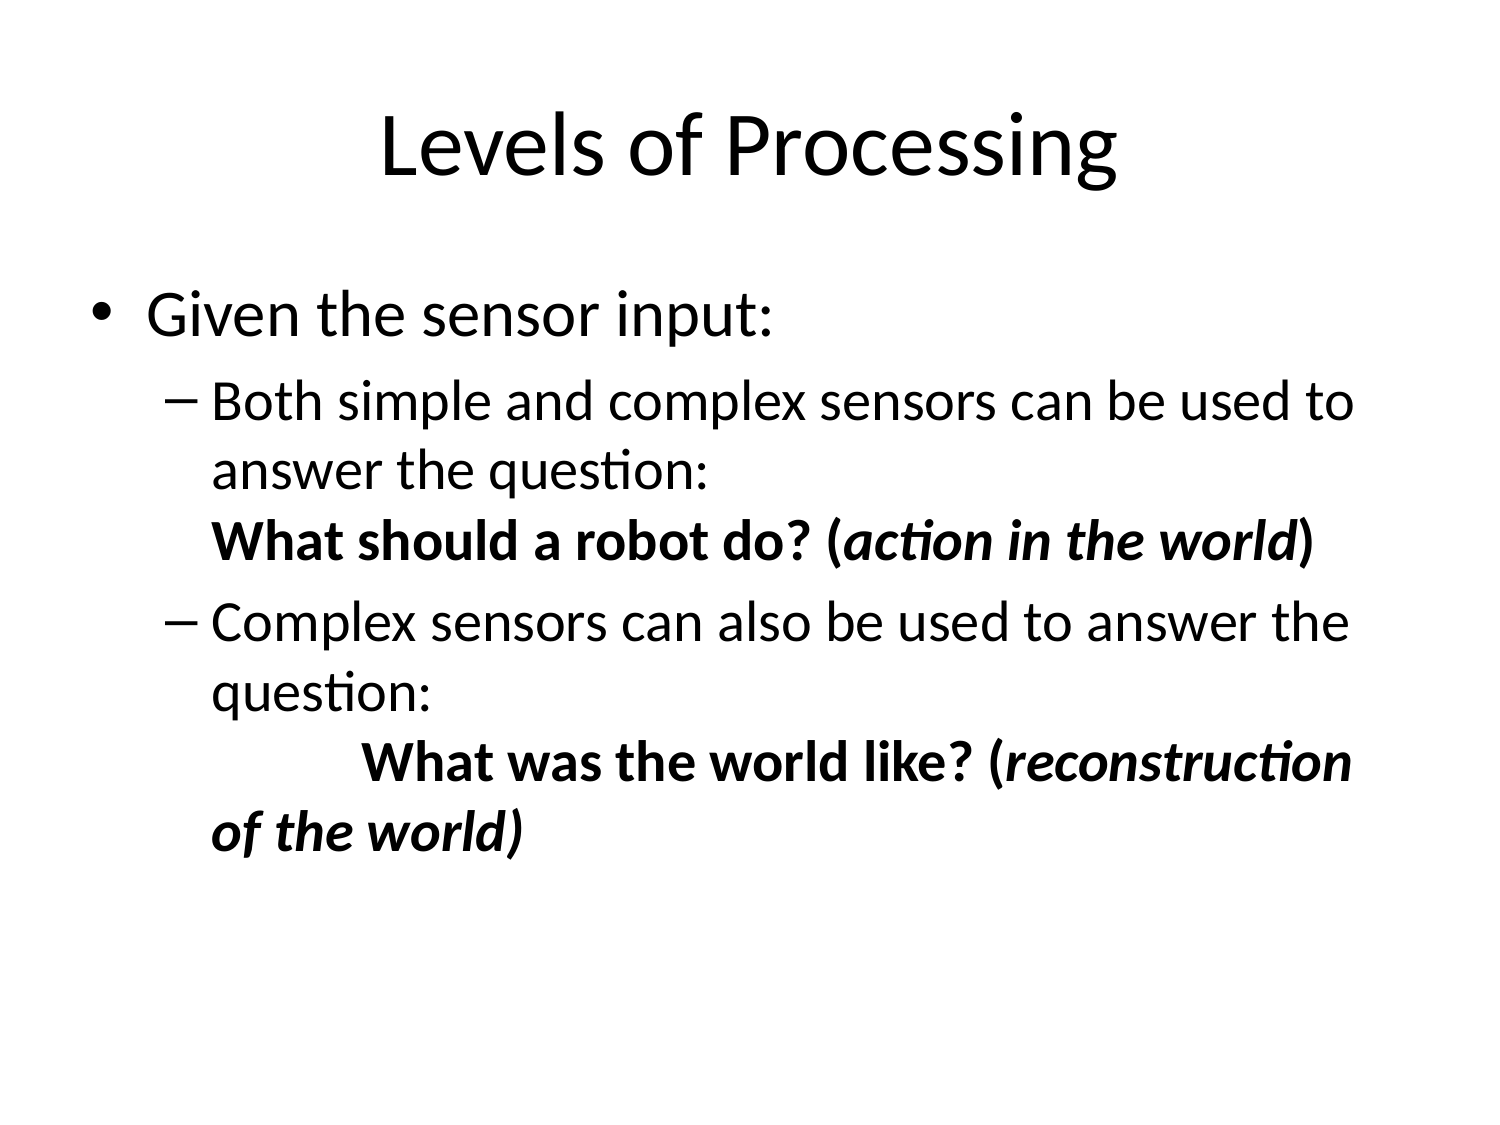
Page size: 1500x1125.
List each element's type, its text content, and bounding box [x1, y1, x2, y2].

list Given the sensor input: Both simple and complex sensors can be used to answer the question: What should a robot do? (action in the world) Complex sensors can also be used to answer the question: What was the world like? (reconstruction of the world) [75, 262, 1425, 1005]
title Levels of Processing [75, 45, 1425, 233]
